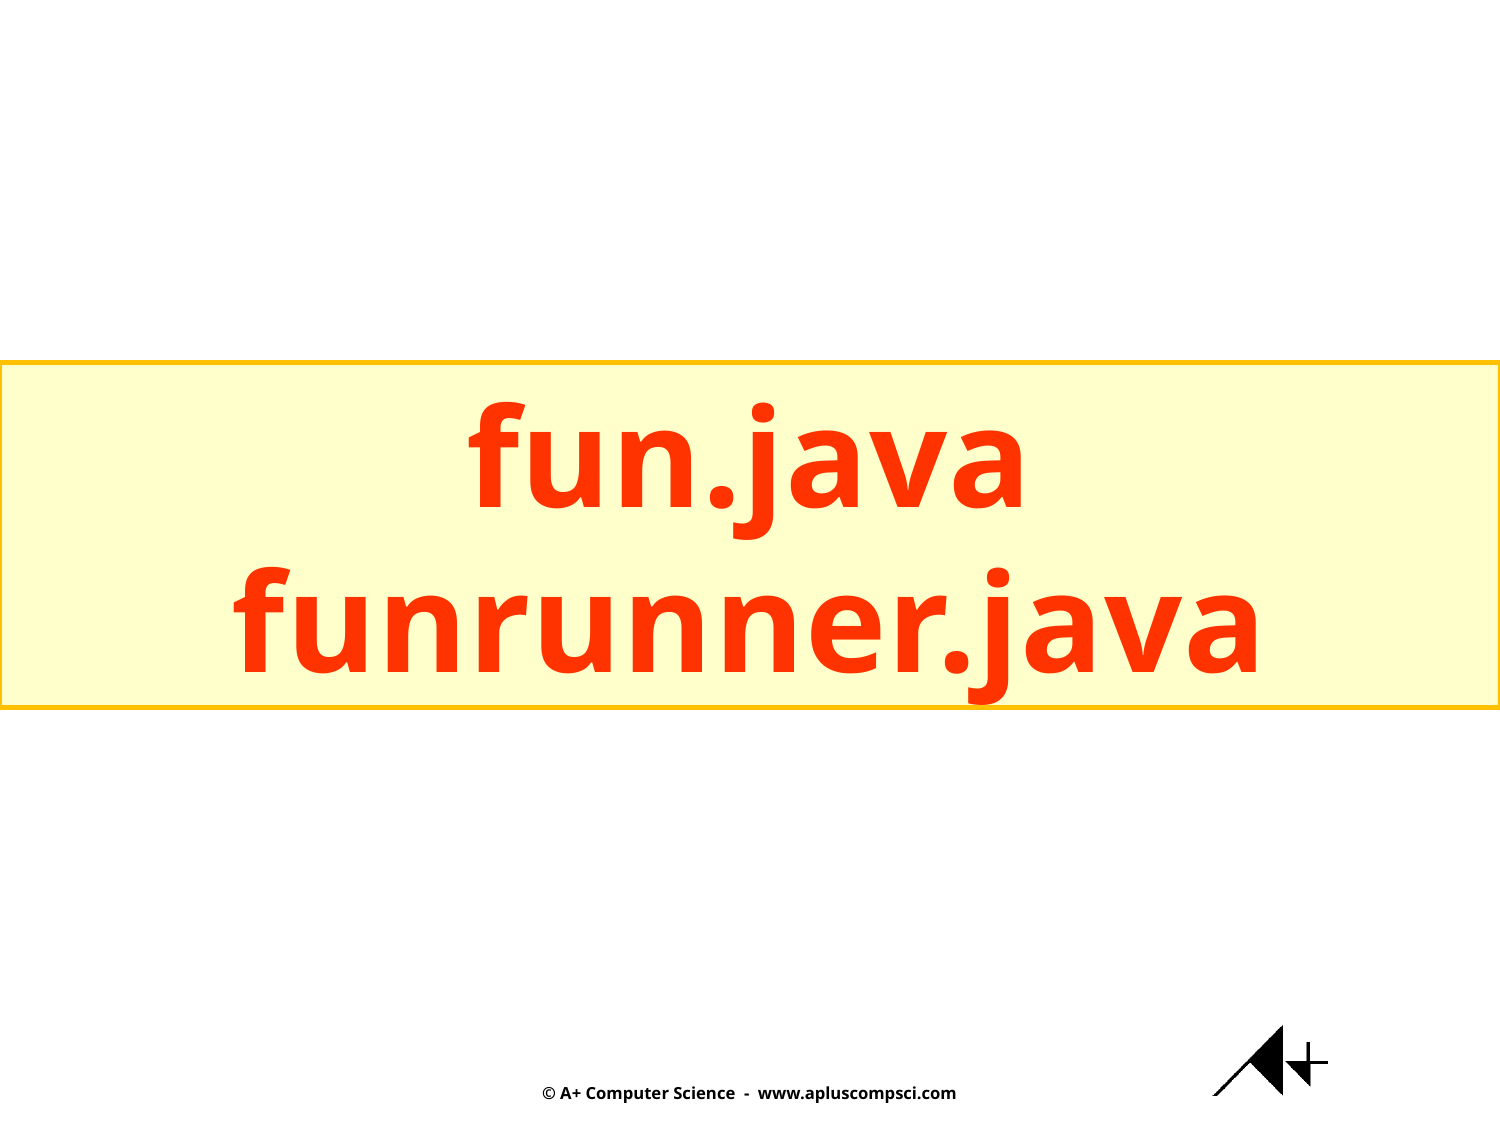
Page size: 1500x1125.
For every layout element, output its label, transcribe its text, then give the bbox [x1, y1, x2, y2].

footer © A+ Computer Science - www.apluscompsci.com [512, 1024, 988, 1101]
picture [1212, 1024, 1328, 1096]
text_box fun.java funrunner.java [0, 362, 1500, 708]
